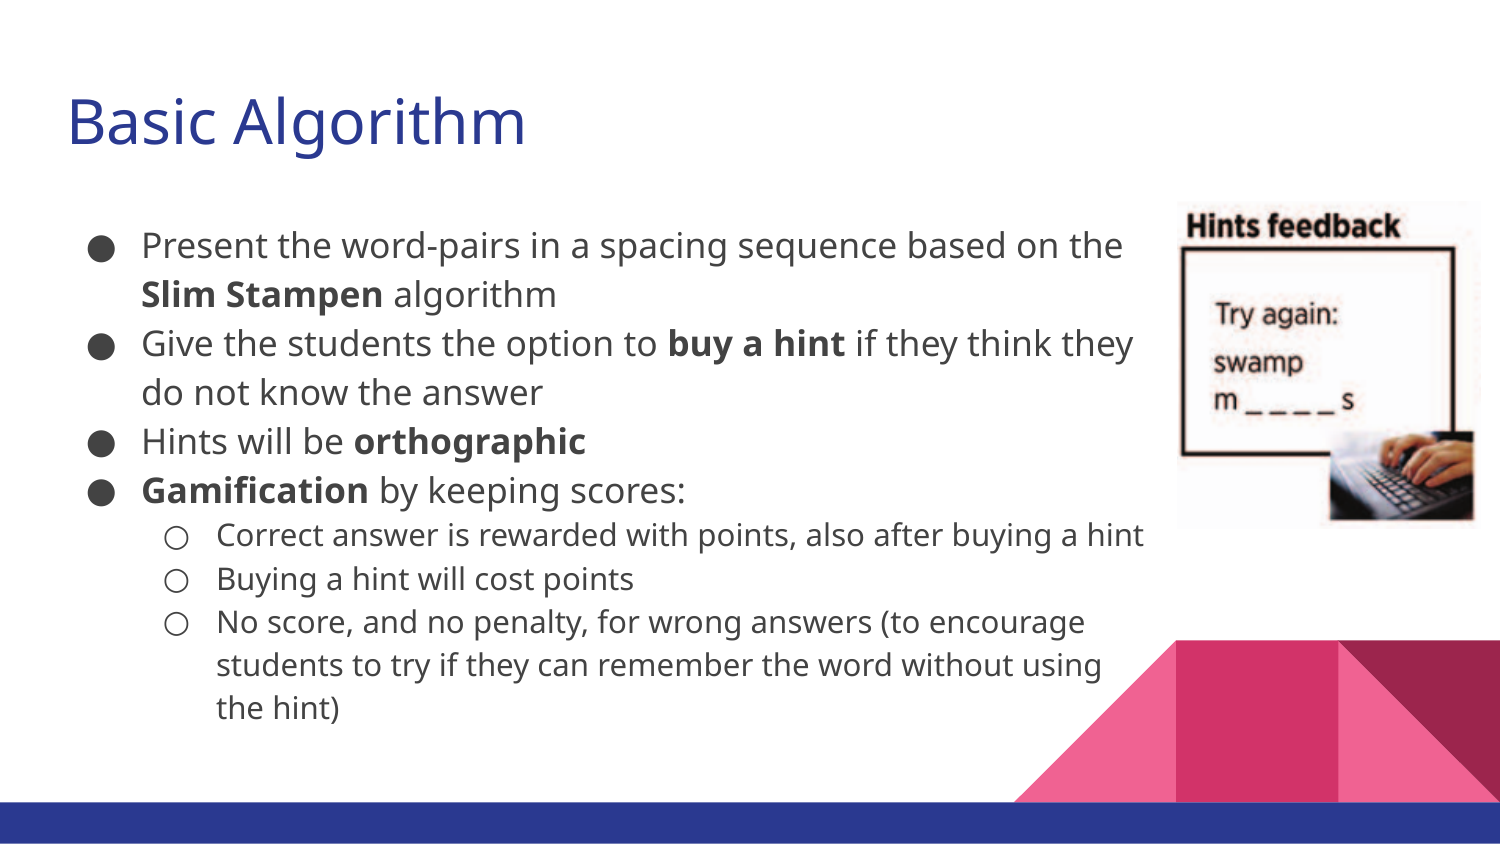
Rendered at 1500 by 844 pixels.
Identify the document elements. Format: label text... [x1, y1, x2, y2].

title Basic Algorithm [51, 67, 1449, 167]
list Present the word-pairs in a spacing sequence based on the Slim Stampen algorithm Give the students the option to buy a hint if they think they do not know the answer Hints will be orthographic Gamification by keeping scores: Correct answer is rewarded with points, also after buying a hint Buying a hint will cost points No score, and no penalty, for wrong answers (to encourage students to try if they can remember the word without using the hint) [51, 201, 1166, 750]
picture [1177, 201, 1481, 529]
